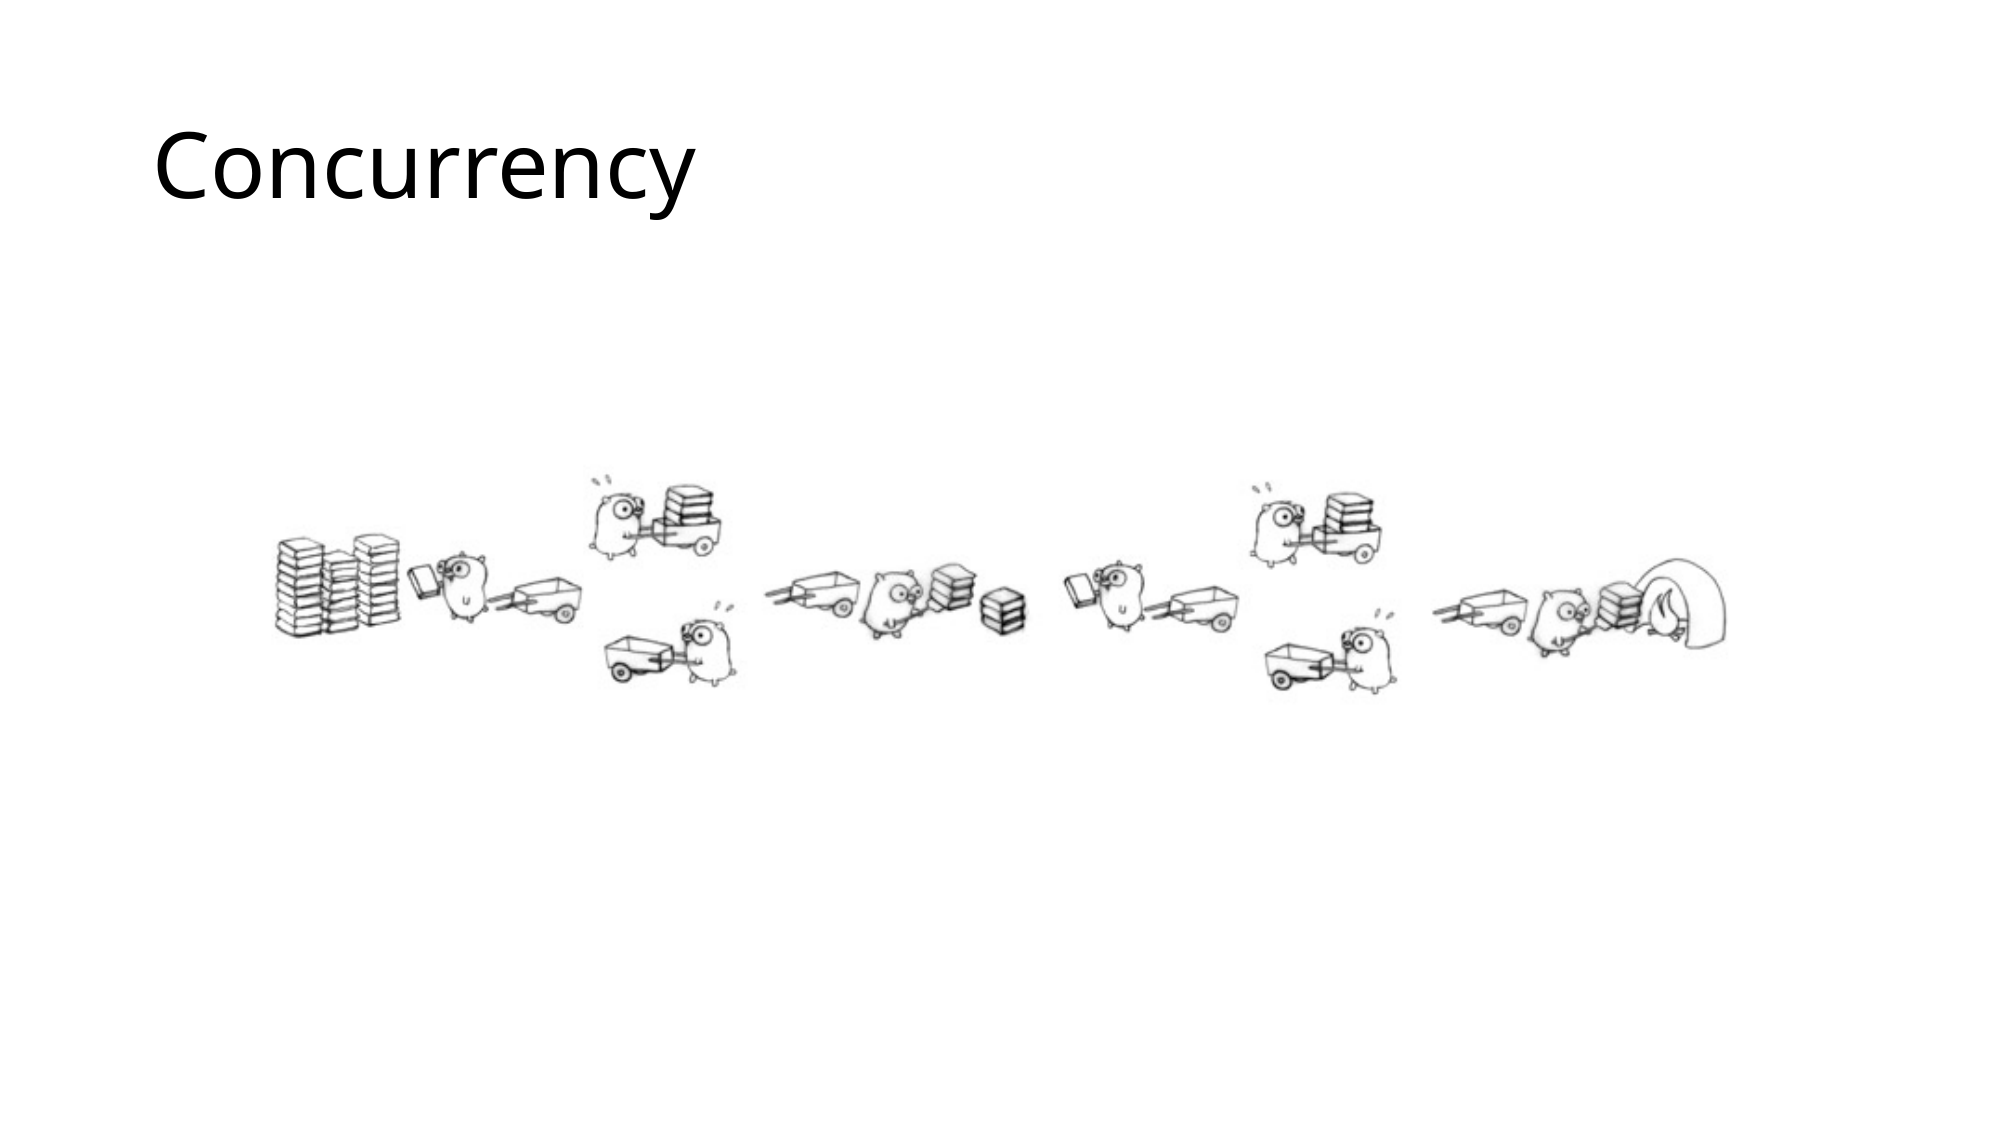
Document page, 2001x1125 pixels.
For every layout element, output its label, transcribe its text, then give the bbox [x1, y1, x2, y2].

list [256, 406, 1743, 801]
title Concurrency [137, 59, 1863, 278]
